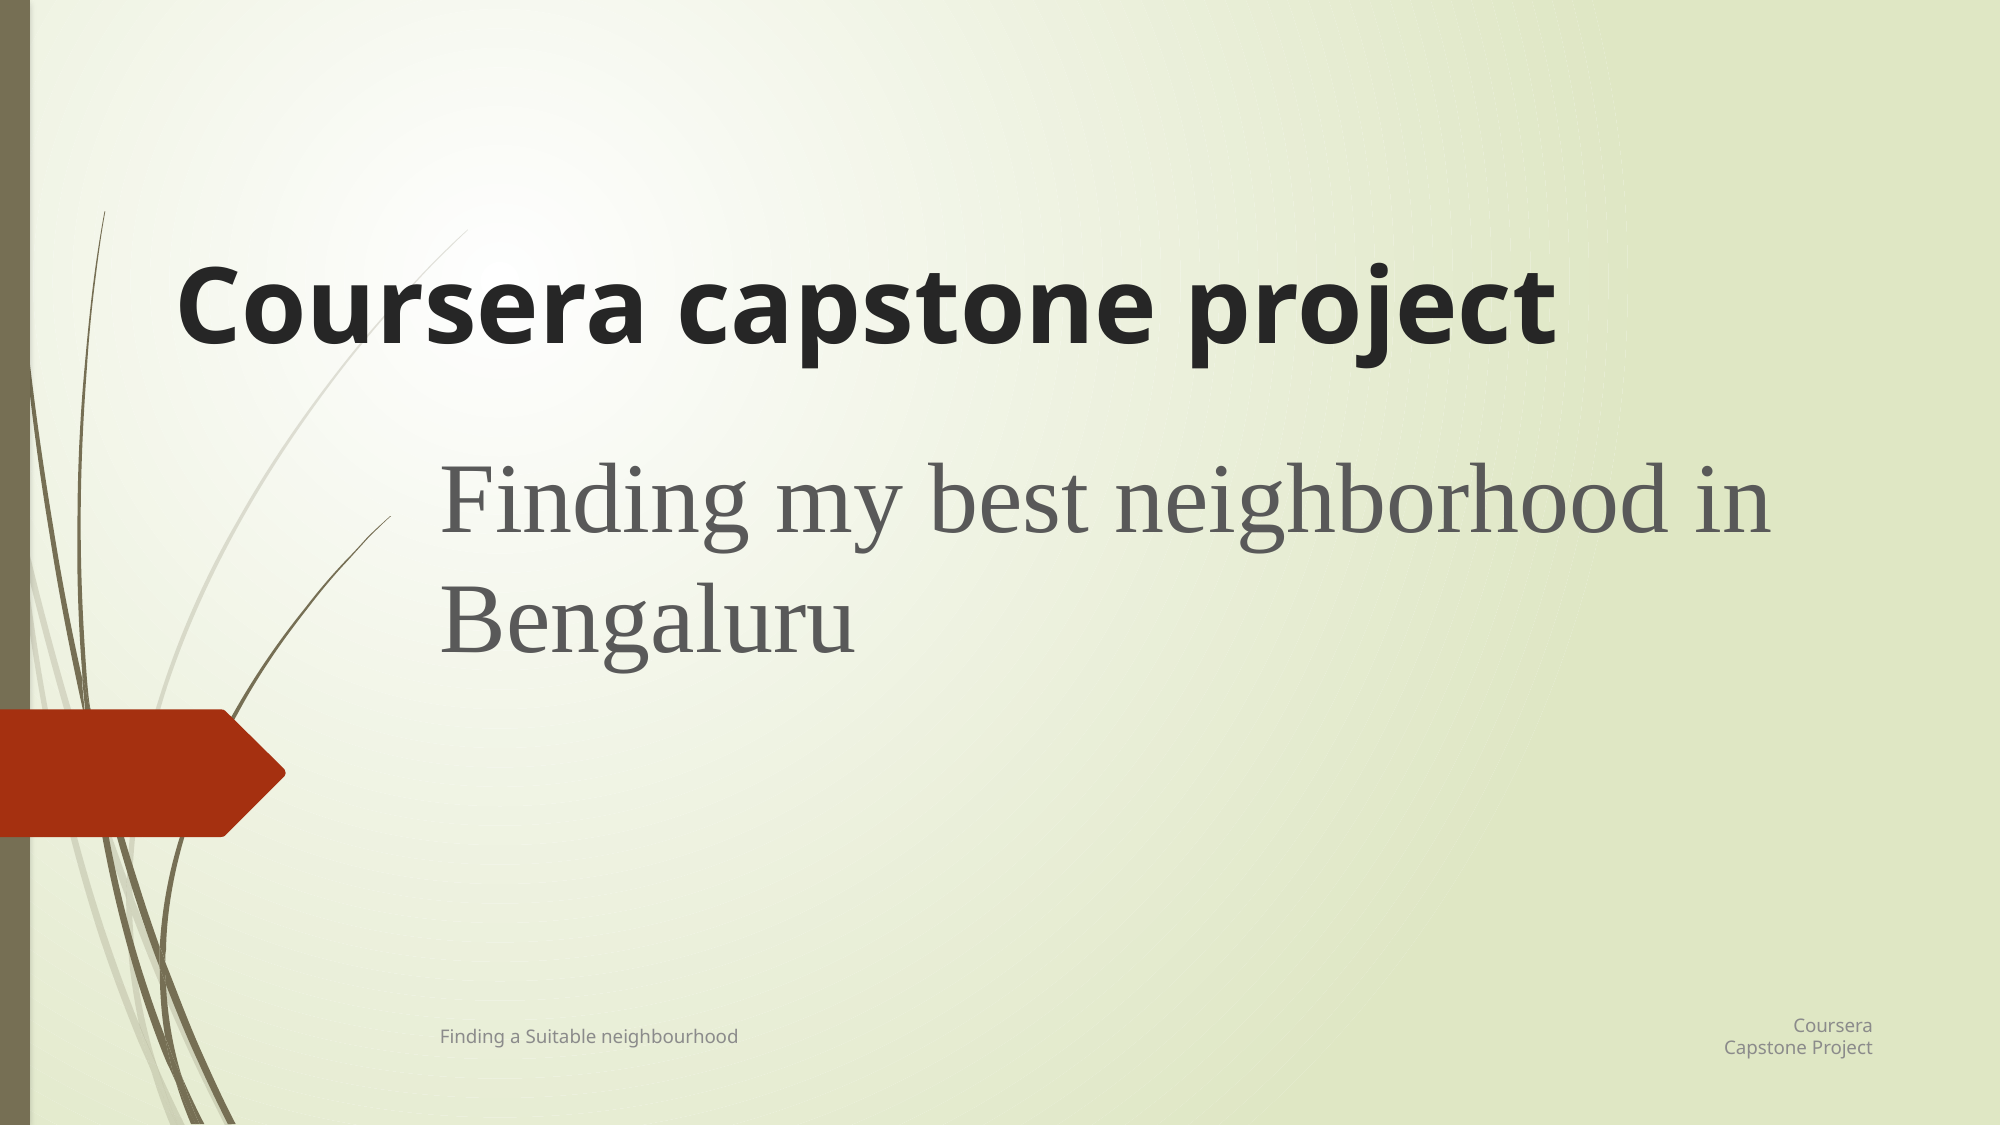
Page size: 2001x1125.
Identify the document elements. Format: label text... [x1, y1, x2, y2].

footer Finding a Suitable neighbourhood [424, 1006, 1675, 1067]
title Coursera capstone project [159, 230, 1902, 373]
slide_number Coursera Capstone Project [1699, 1005, 1888, 1067]
subtitle Finding my best neighborhood in Bengaluru [424, 425, 1888, 689]
